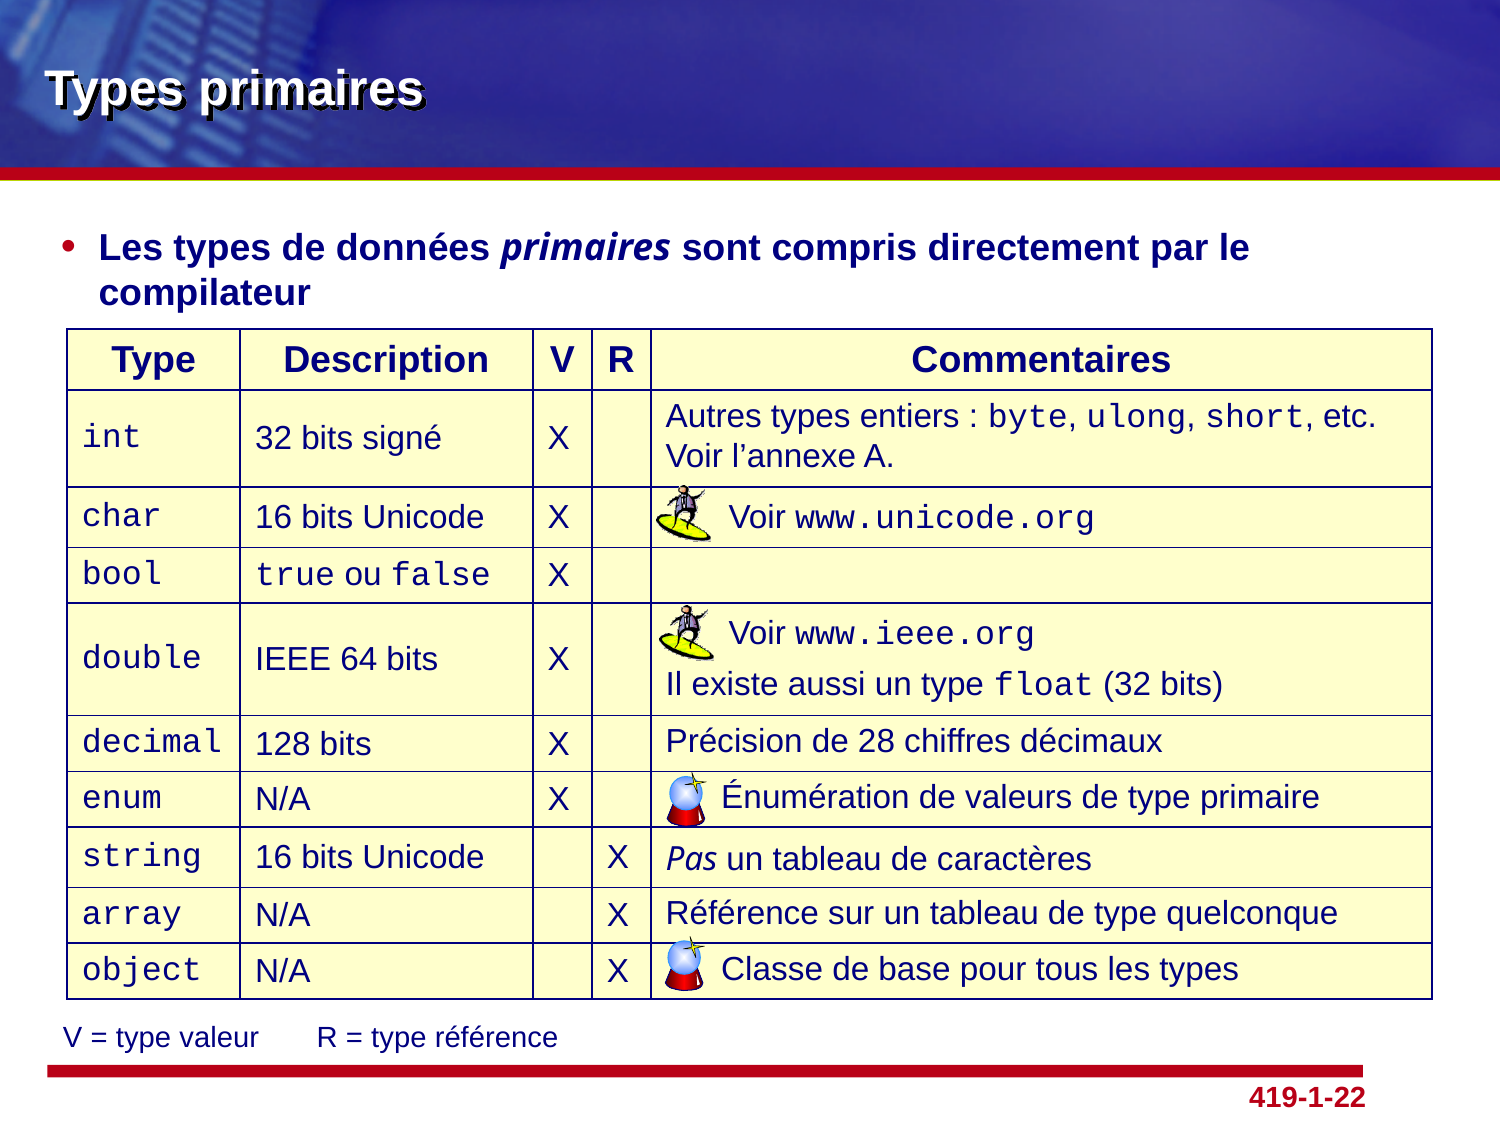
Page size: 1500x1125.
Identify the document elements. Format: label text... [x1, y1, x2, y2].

table_cell object [68, 944, 239, 998]
table_cell [593, 548, 650, 602]
table_cell X [534, 716, 591, 771]
table_cell Pas un tableau de caractères [652, 828, 1431, 887]
table_cell bool [68, 548, 239, 602]
table_cell Autres types entiers : byte, ulong, short, etc. Voir l’annexe A. [652, 391, 1431, 486]
table_cell array [68, 888, 239, 942]
table_cell double [68, 604, 239, 715]
table_cell [652, 548, 1431, 602]
table_cell Précision de 28 chiffres décimaux [652, 716, 1431, 771]
table_cell [534, 828, 591, 887]
table_cell [534, 944, 591, 998]
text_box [659, 604, 715, 662]
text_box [666, 771, 707, 827]
table_cell N/A [241, 944, 532, 998]
table_cell Classe de base pour tous les types [704, 944, 1431, 998]
table_header Commentaires [652, 330, 1431, 389]
table_cell decimal [68, 716, 239, 771]
table_cell int [68, 391, 239, 486]
table_cell X [593, 888, 650, 942]
table_cell N/A [241, 772, 532, 826]
table_cell 32 bits signé [241, 391, 532, 486]
table_cell 128 bits [241, 716, 532, 771]
table_cell char [68, 488, 239, 547]
table_header Description [241, 330, 532, 389]
table_cell true ou false [241, 548, 532, 602]
table_cell [593, 772, 650, 826]
table_cell [593, 488, 650, 547]
table_cell X [534, 391, 591, 486]
table_header Type [68, 330, 239, 389]
title Types primaires [29, 26, 1308, 146]
table_cell IEEE 64 bits [241, 604, 532, 715]
table_cell X [534, 772, 591, 826]
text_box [665, 936, 705, 991]
table_cell string [68, 828, 239, 887]
table_header R [593, 330, 650, 389]
table_cell Voir www.ieee.org Il existe aussi un type float (32 bits) [652, 604, 1431, 715]
table_cell 16 bits Unicode [241, 828, 532, 887]
picture [0, 0, 1500, 167]
table_cell Référence sur un tableau de type quelconque [652, 888, 1431, 942]
table_cell X [593, 944, 650, 998]
table_cell Énumération de valeurs de type primaire [707, 772, 1431, 826]
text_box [656, 485, 711, 542]
table_cell [593, 391, 650, 486]
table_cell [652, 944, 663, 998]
table_cell 16 bits Unicode [241, 488, 532, 547]
table_cell X [593, 828, 650, 887]
list Les types de données primaires sont compris directement par le compilateur [45, 215, 1473, 276]
table_cell X [534, 488, 591, 547]
table_cell N/A [241, 888, 532, 942]
table_cell [534, 888, 591, 942]
table_cell enum [68, 772, 239, 826]
table_cell [593, 716, 650, 771]
text_box V = type valeur R = type référence [48, 1011, 580, 1062]
table_cell [593, 604, 650, 715]
table_cell Voir www.unicode.org [713, 488, 1431, 547]
table_cell X [534, 604, 591, 715]
table_header V [534, 330, 591, 389]
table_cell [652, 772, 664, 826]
table_cell X [534, 548, 591, 602]
